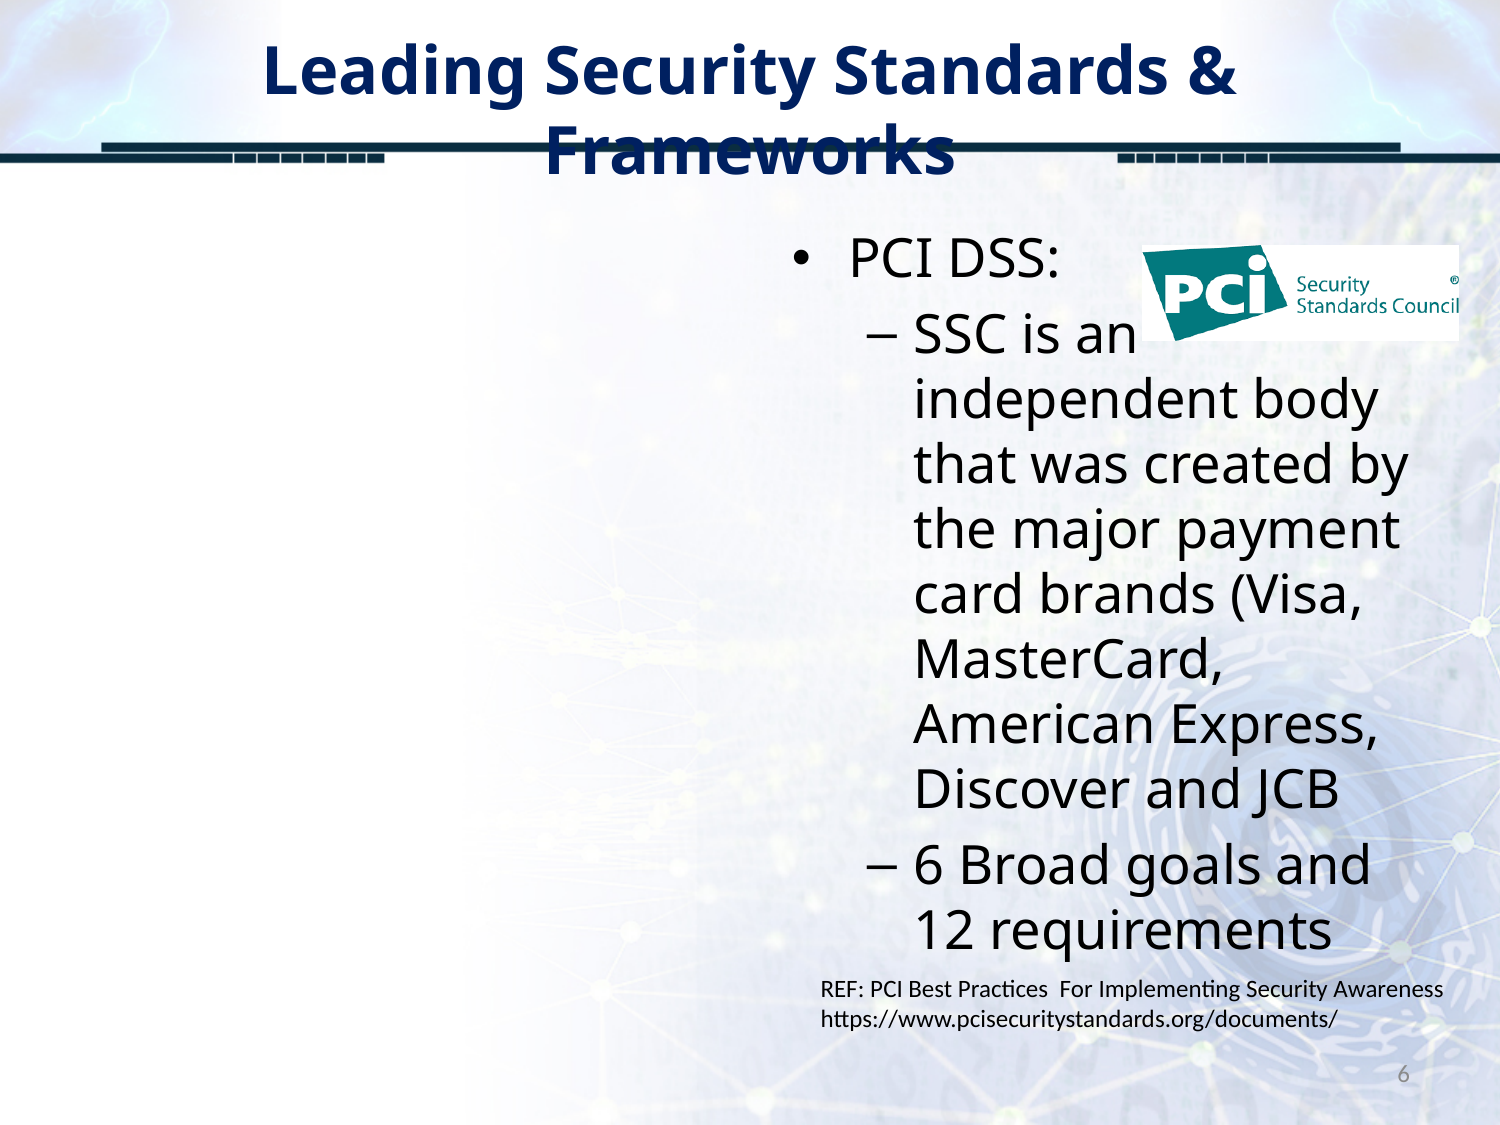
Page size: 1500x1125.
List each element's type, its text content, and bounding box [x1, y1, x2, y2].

picture [0, 0, 1500, 1125]
title Leading Security Standards & Frameworks [75, 34, 1425, 182]
list PCI DSS: SSC is an independent body that was created by the major payment card brands (Visa, MasterCard, American Express, Discover and JCB 6 Broad goals and 12 requirements [776, 216, 1432, 1034]
text_box REF: PCI Best Practices For Implementing Security Awareness https://www.pcisecuritystandards.org/documents/ [805, 965, 1460, 1041]
slide_number 6 [1074, 1042, 1425, 1103]
